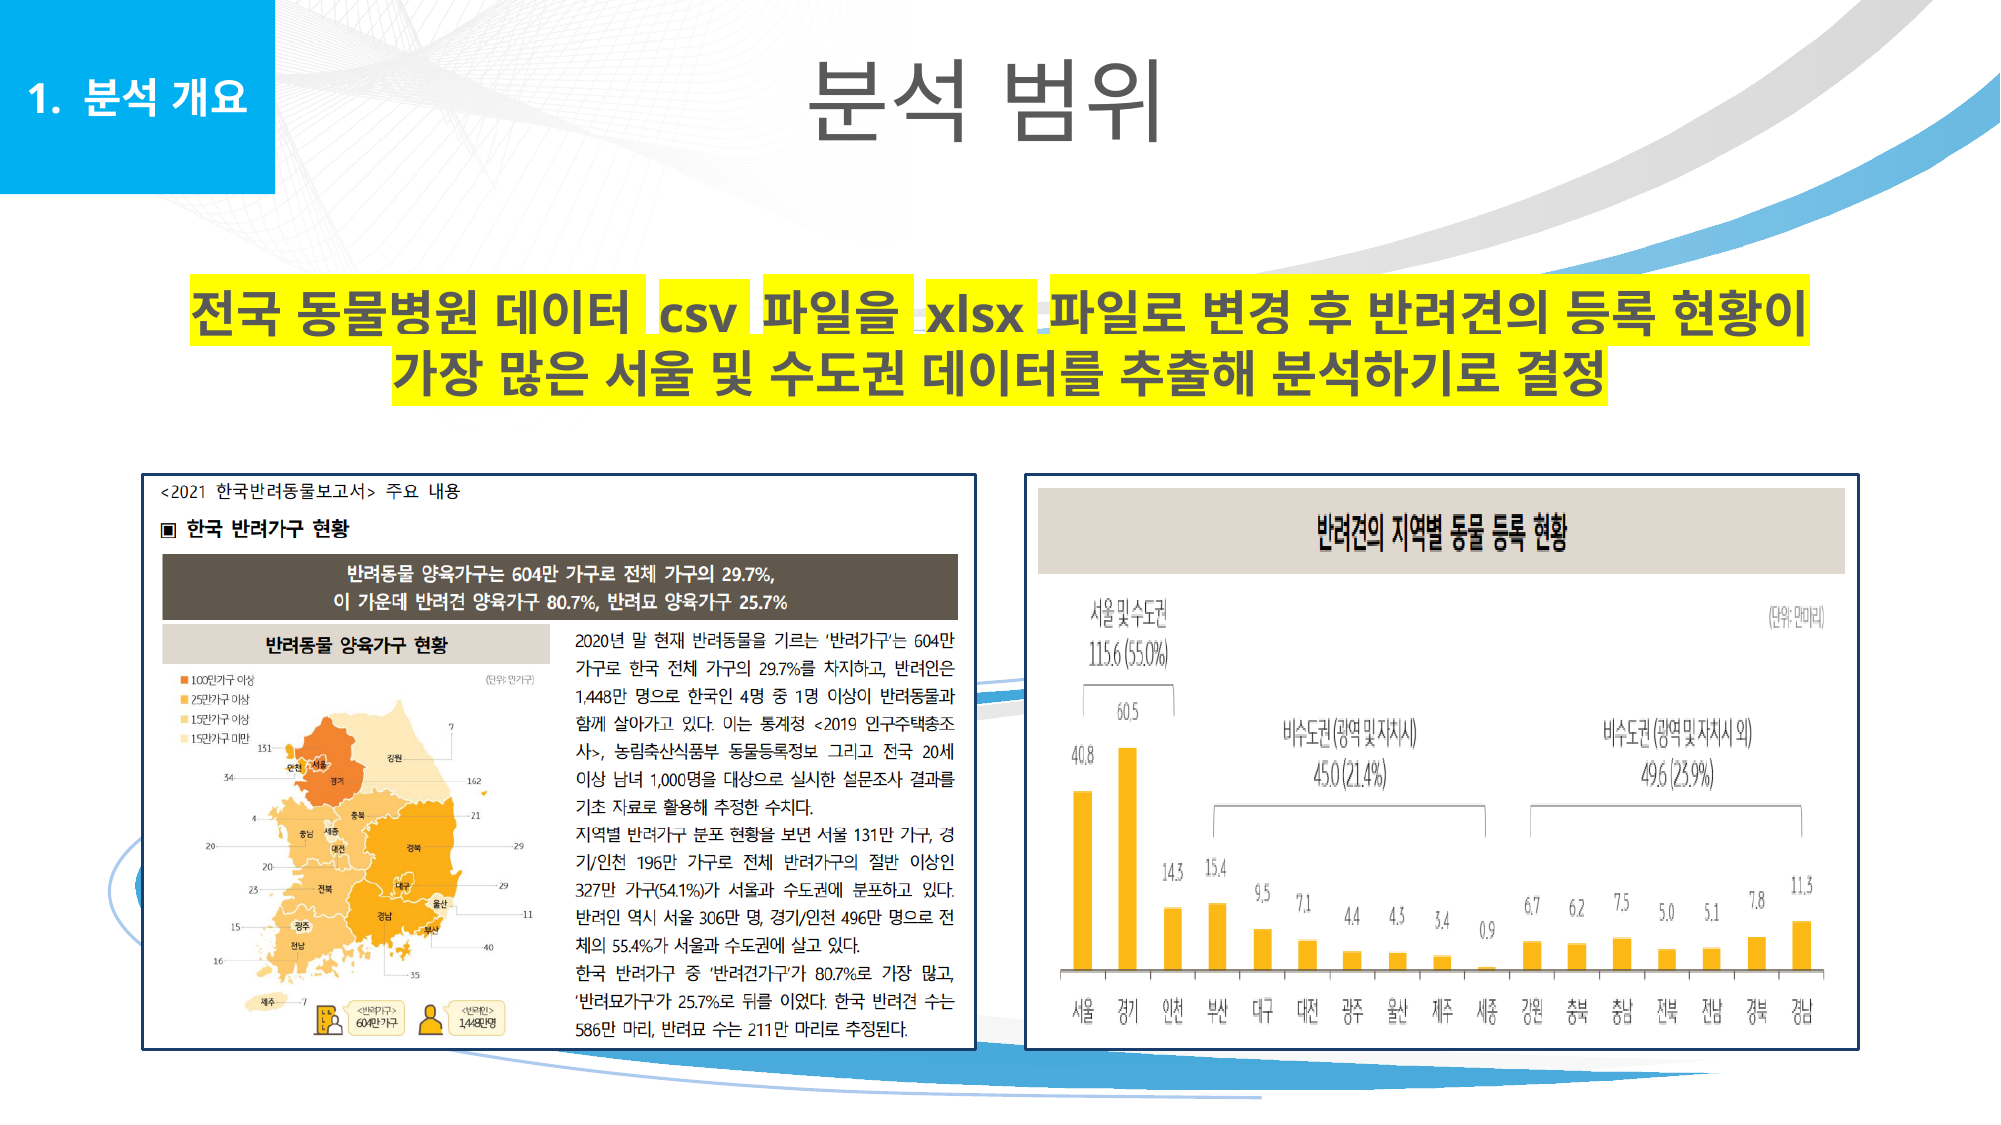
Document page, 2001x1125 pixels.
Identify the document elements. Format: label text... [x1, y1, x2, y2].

title 전국 동물병원 데이터 csv 파일을 xlsx 파일로 변경 후 반려견의 등록 현황이 가장 많은 서울 및 수도권 데이터를 추출해 분석하기로 결정 [157, 200, 1843, 484]
text_box 1. 분석 개요 [0, 0, 277, 196]
text_box [141, 473, 977, 1051]
picture [0, 0, 914, 433]
subtitle 분석 범위 [300, 1, 1700, 196]
text_box [1024, 473, 1860, 1051]
